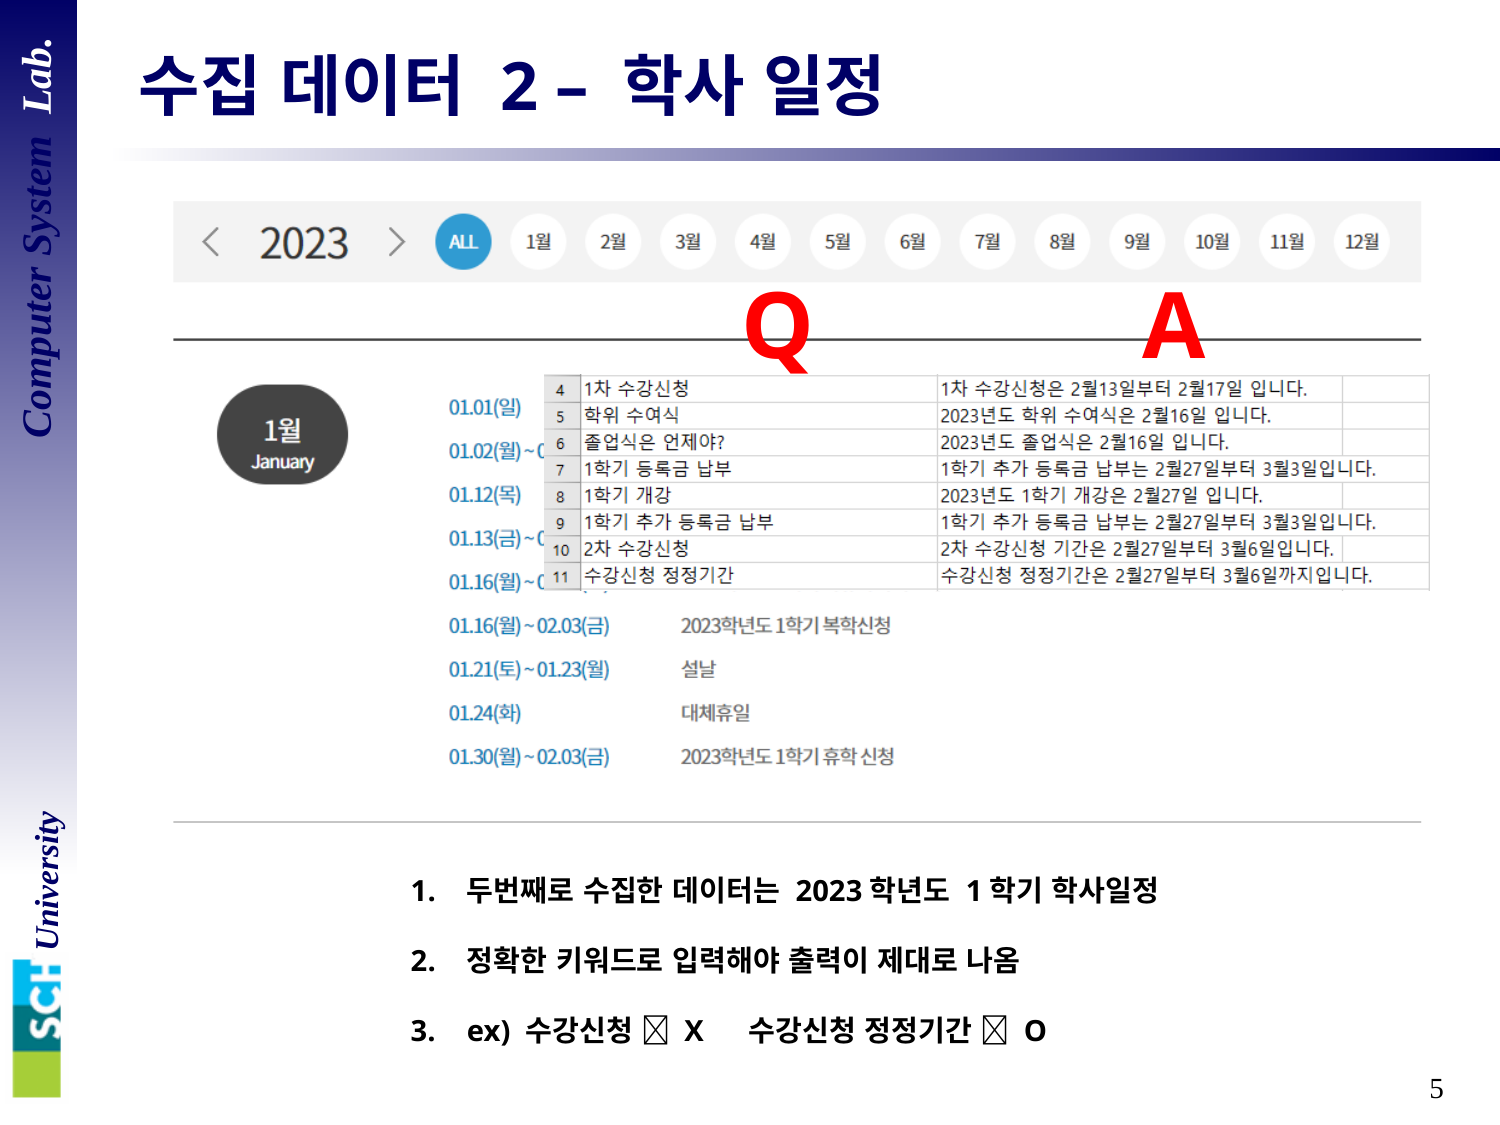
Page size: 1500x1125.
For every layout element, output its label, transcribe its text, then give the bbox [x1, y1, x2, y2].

title 수집 데이터 2 – 학사 일정 [123, 25, 1460, 143]
picture [171, 200, 1430, 825]
text_box 두번째로 수집한 데이터는 2023학년도 1학기 학사일정 정확한 키워드로 입력해야 출력이 제대로 나옴 ex) 수강신청  X 수강신청 정정기간  O [395, 776, 1500, 1072]
picture [5, 952, 69, 1104]
